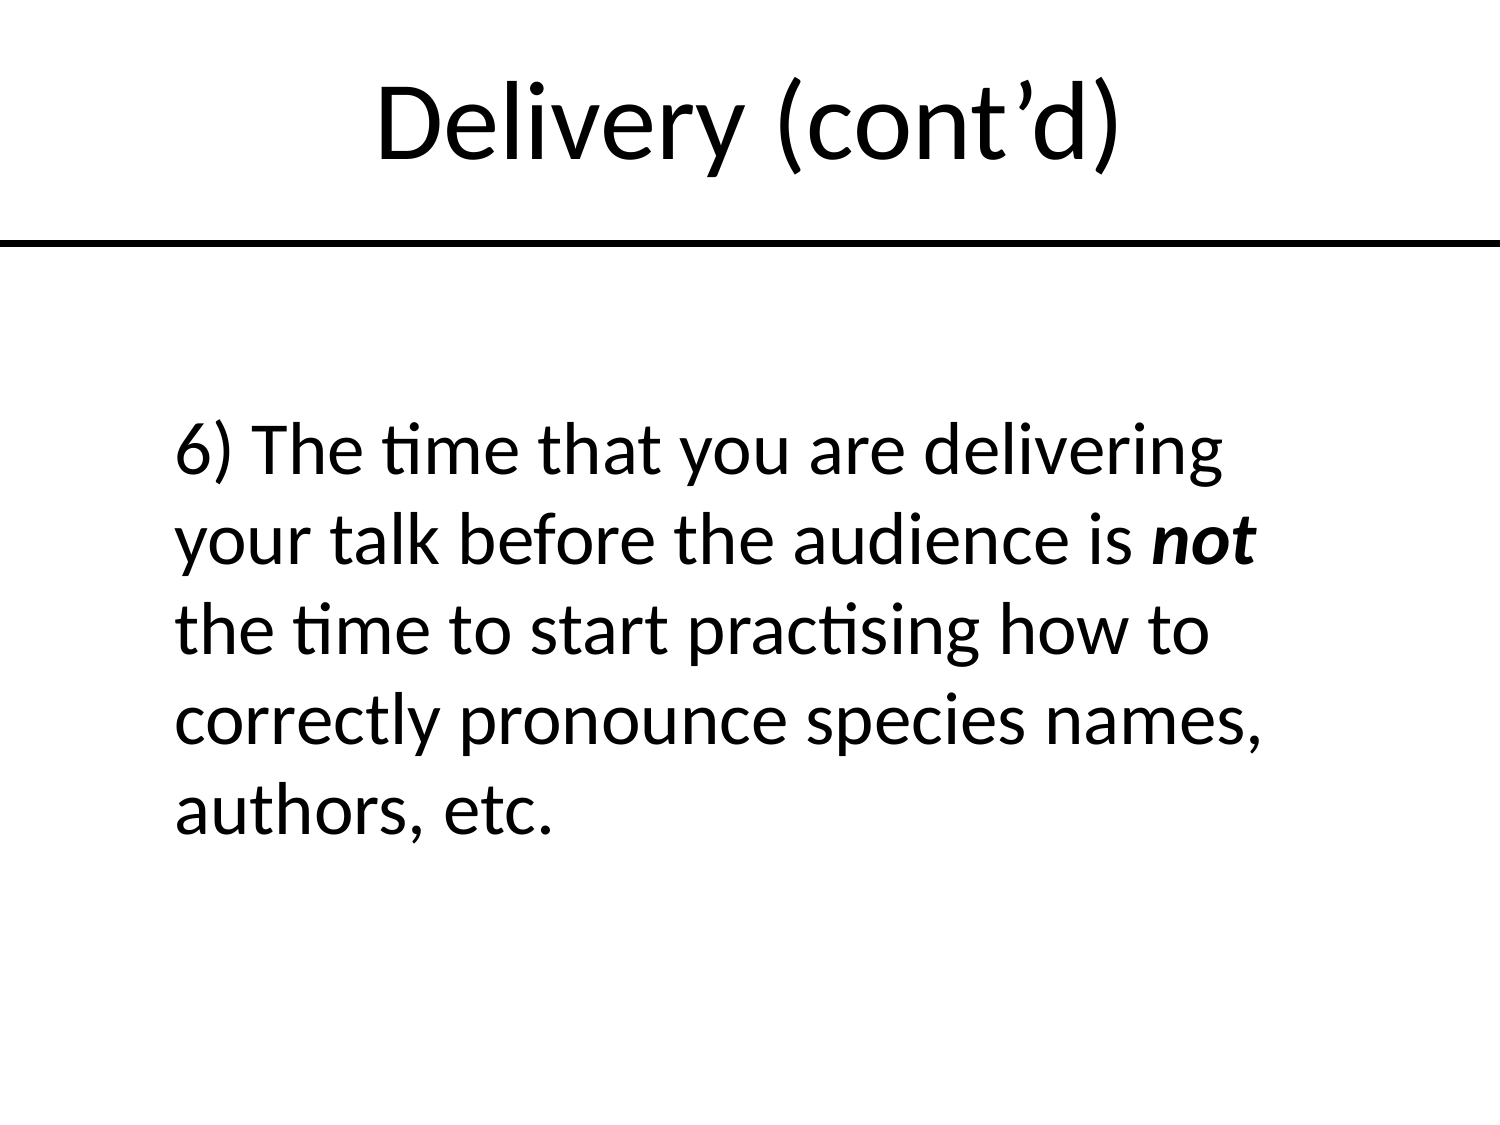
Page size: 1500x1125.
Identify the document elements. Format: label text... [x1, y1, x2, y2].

text_box Delivery (cont’d) [359, 40, 1141, 190]
text_box 6) The time that you are delivering your talk before the audience is not the time to start practising how to correctly pronounce species names, authors, etc. [159, 302, 1317, 858]
